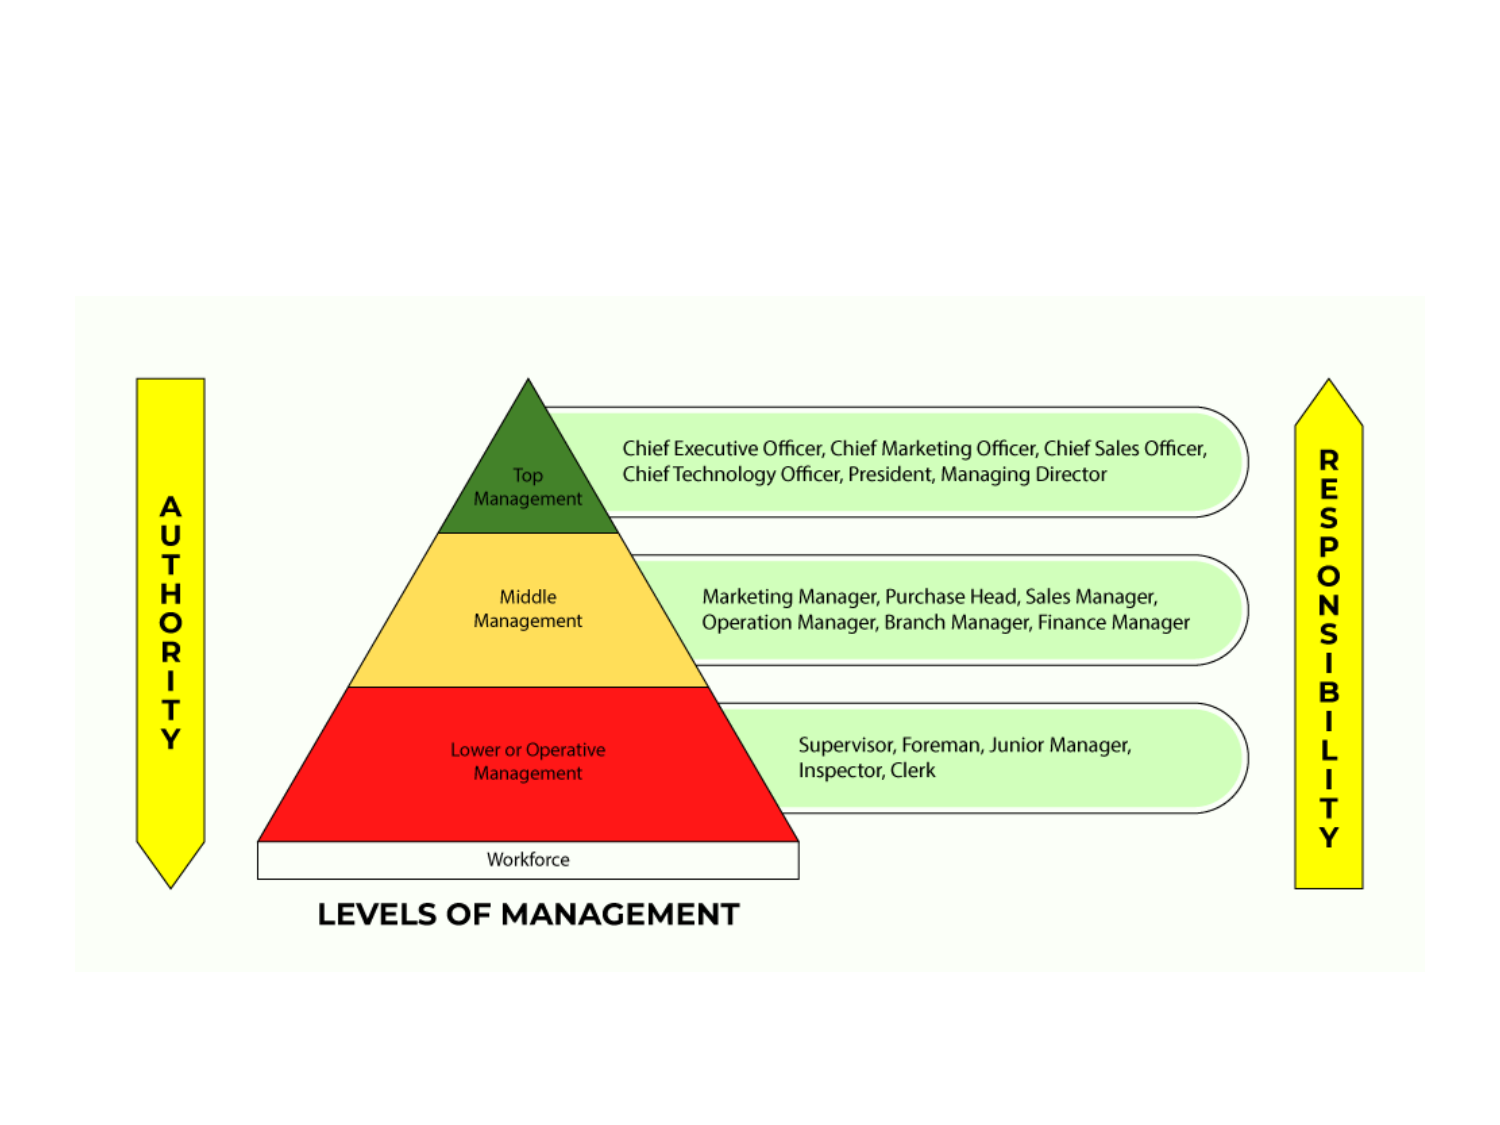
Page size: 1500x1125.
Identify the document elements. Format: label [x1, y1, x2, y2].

list [74, 295, 1426, 972]
